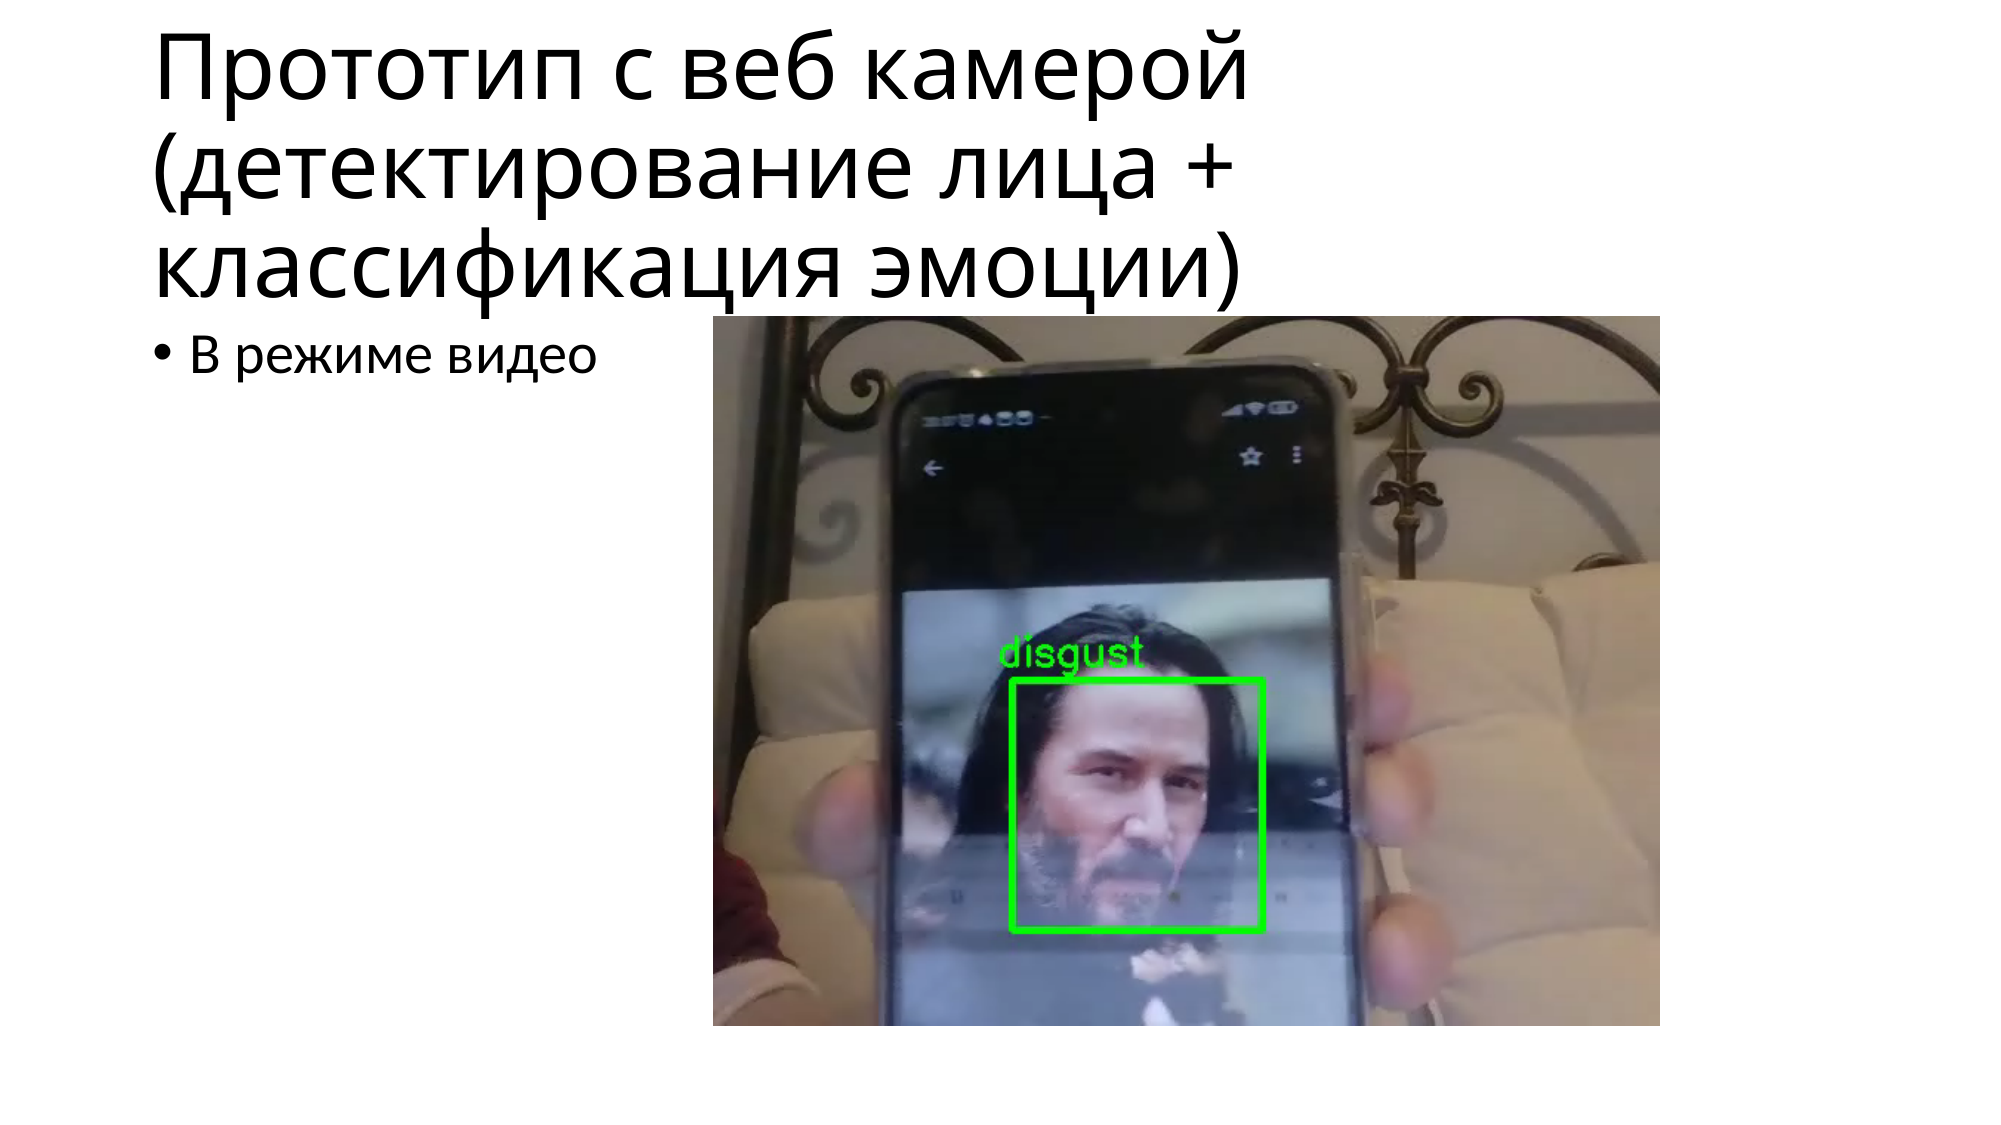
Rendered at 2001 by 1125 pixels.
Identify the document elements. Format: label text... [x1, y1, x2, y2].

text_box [712, 315, 1661, 1027]
list В режиме видео [137, 315, 625, 410]
title Прототип с веб камерой (детектирование лица + классификация эмоции) [137, 59, 1863, 278]
